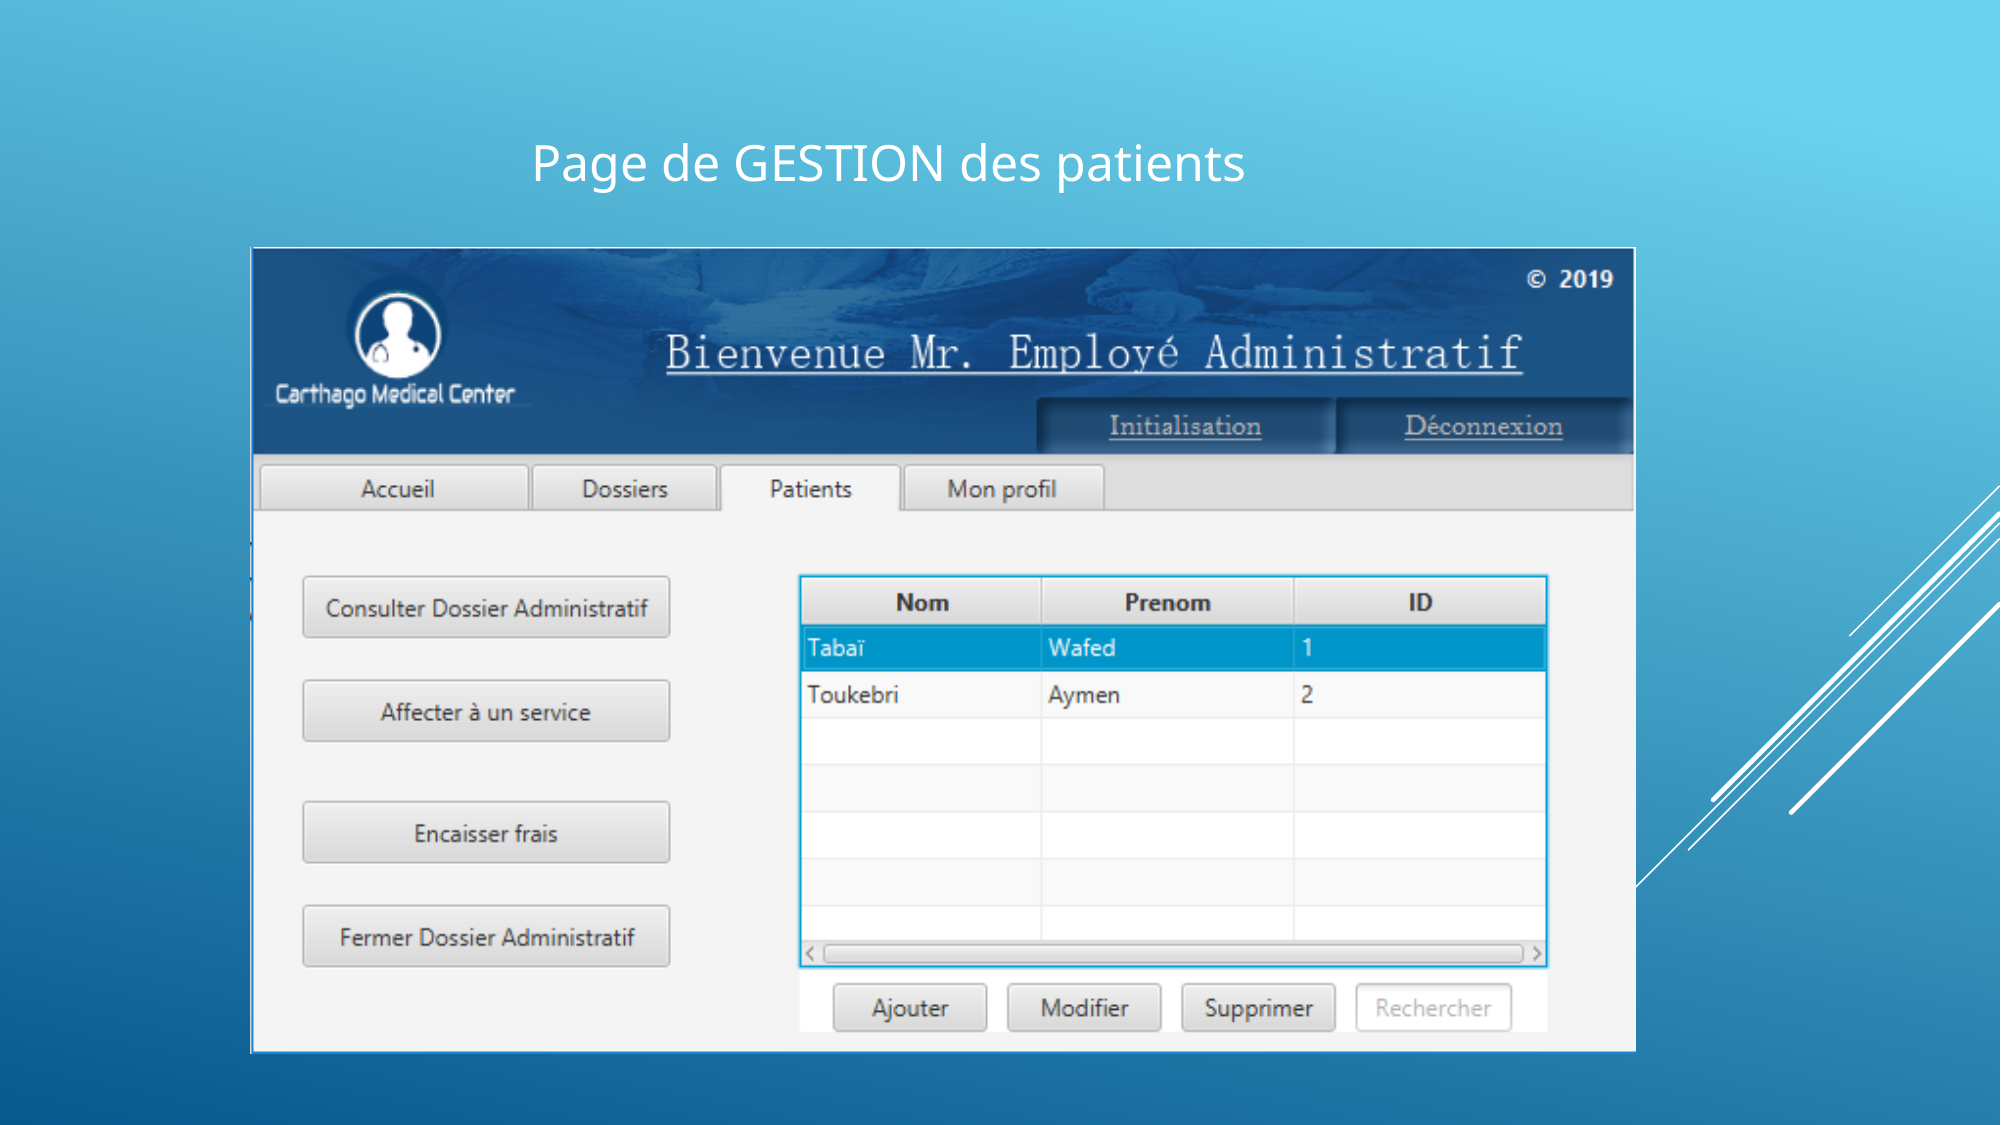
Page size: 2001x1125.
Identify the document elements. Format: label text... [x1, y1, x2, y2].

text_box Page de GESTION des patients [503, 124, 1642, 200]
picture [249, 247, 1636, 1055]
